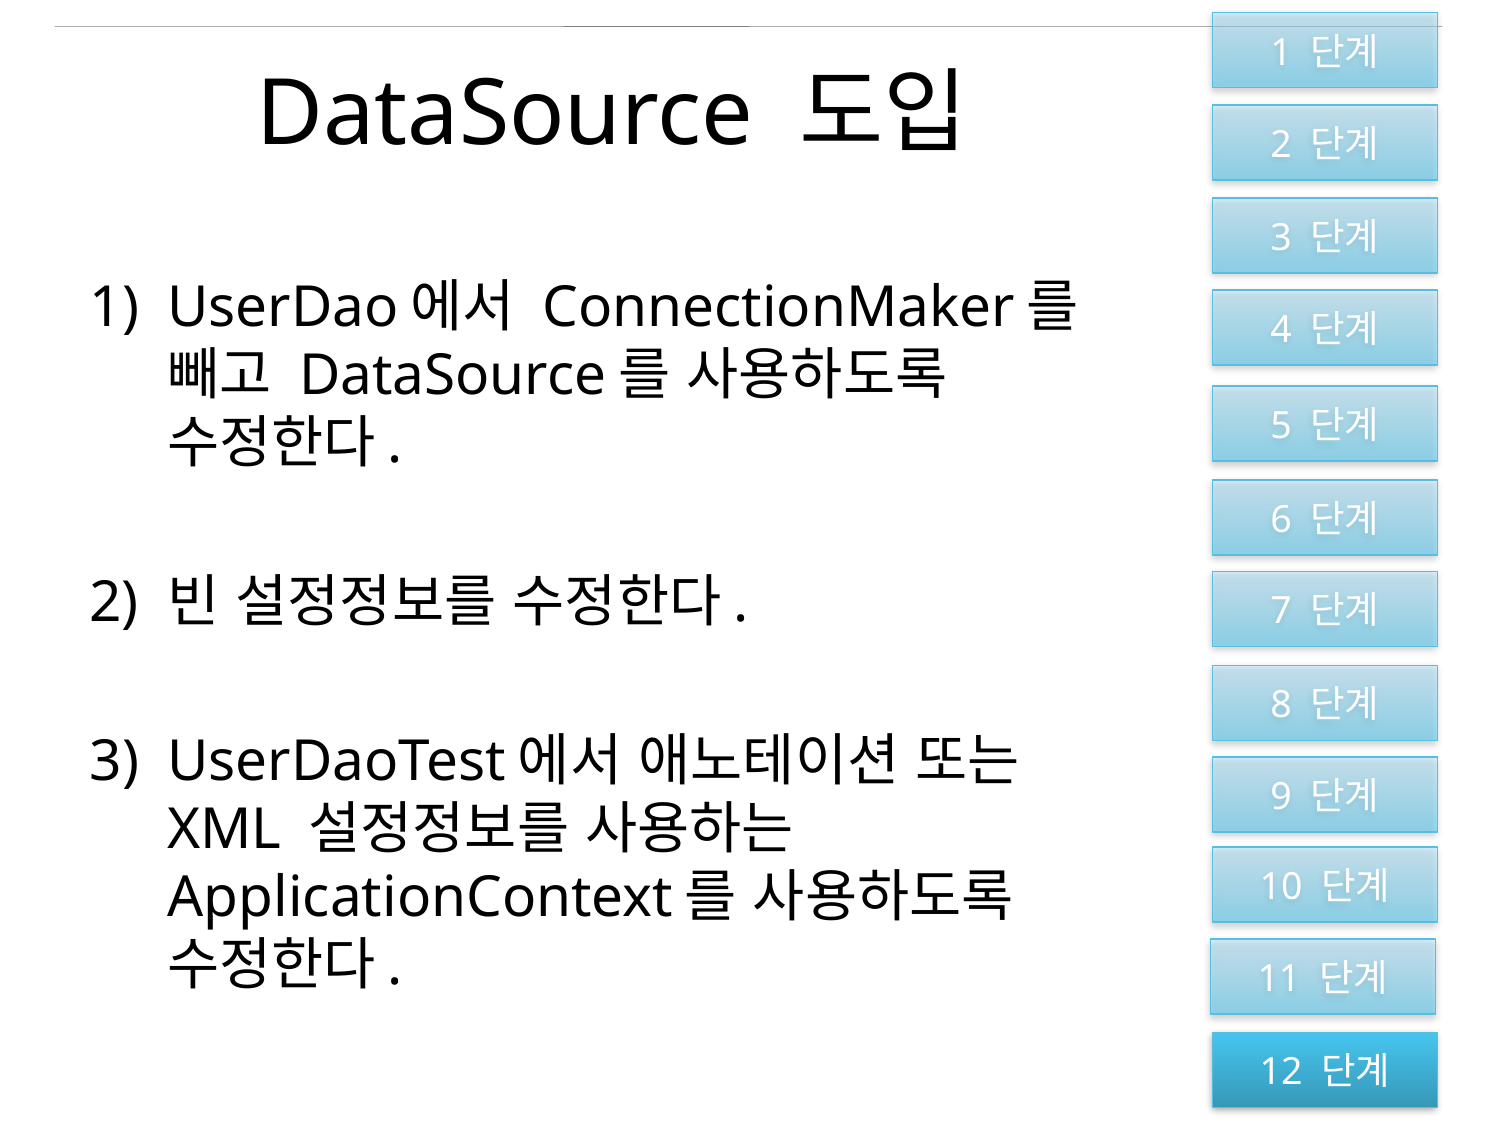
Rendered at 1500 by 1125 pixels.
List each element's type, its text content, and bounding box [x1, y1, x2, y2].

list UserDao에서 ConnectionMaker를 빼고 DataSource를 사용하도록 수정한다. 빈 설정정보를 수정한다. UserDaoTest에서 애노테이션 또는 XML 설정정보를 사용하는 ApplicationContext를 사용하도록 수정한다. [75, 262, 1150, 1005]
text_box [1210, 12, 1438, 1108]
title DataSource 도입 [75, 45, 1150, 233]
